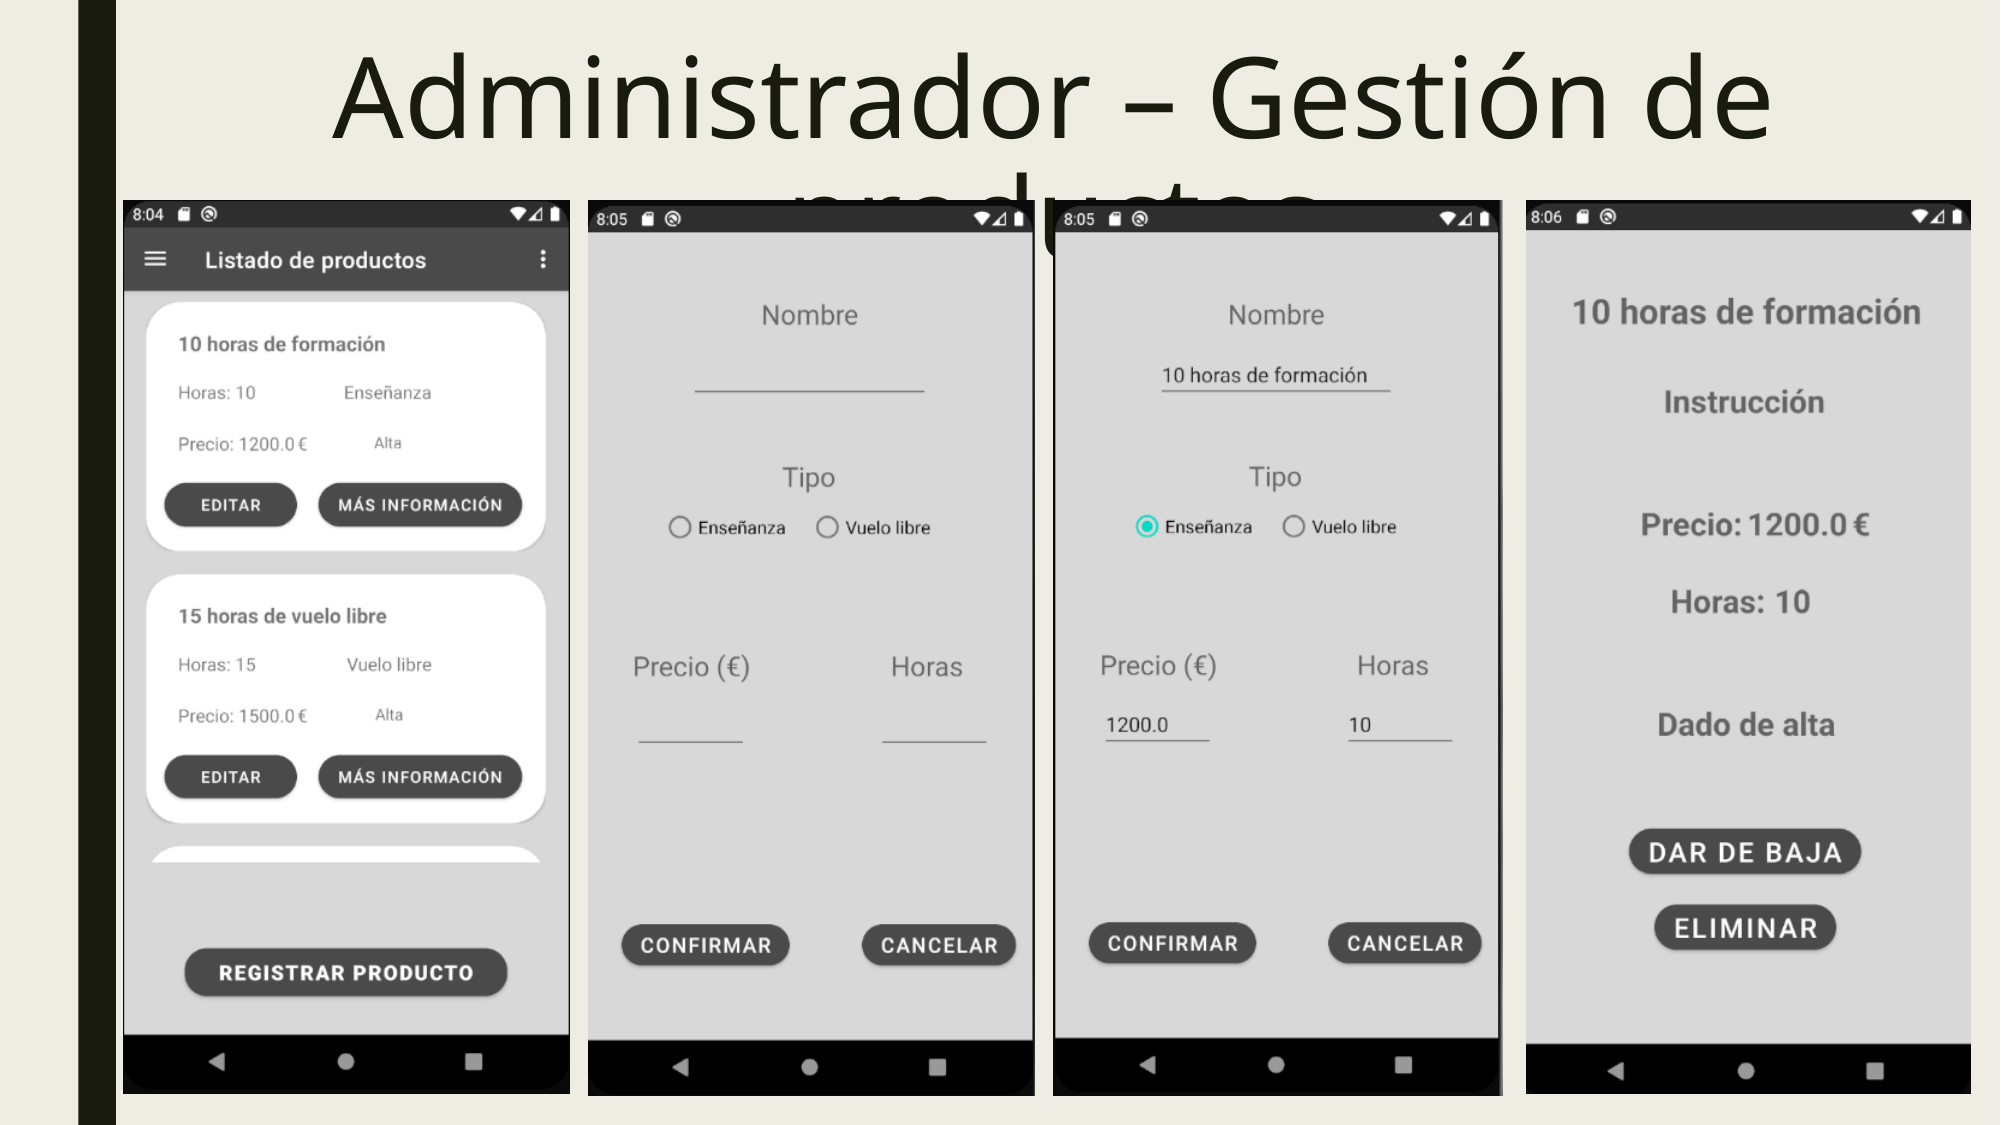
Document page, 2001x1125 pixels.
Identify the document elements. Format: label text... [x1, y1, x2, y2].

title Administrador – Gestión de productos [126, 35, 1982, 280]
picture [1526, 200, 1971, 1095]
picture [1053, 200, 1503, 1096]
picture [588, 200, 1035, 1096]
picture [123, 200, 570, 1095]
